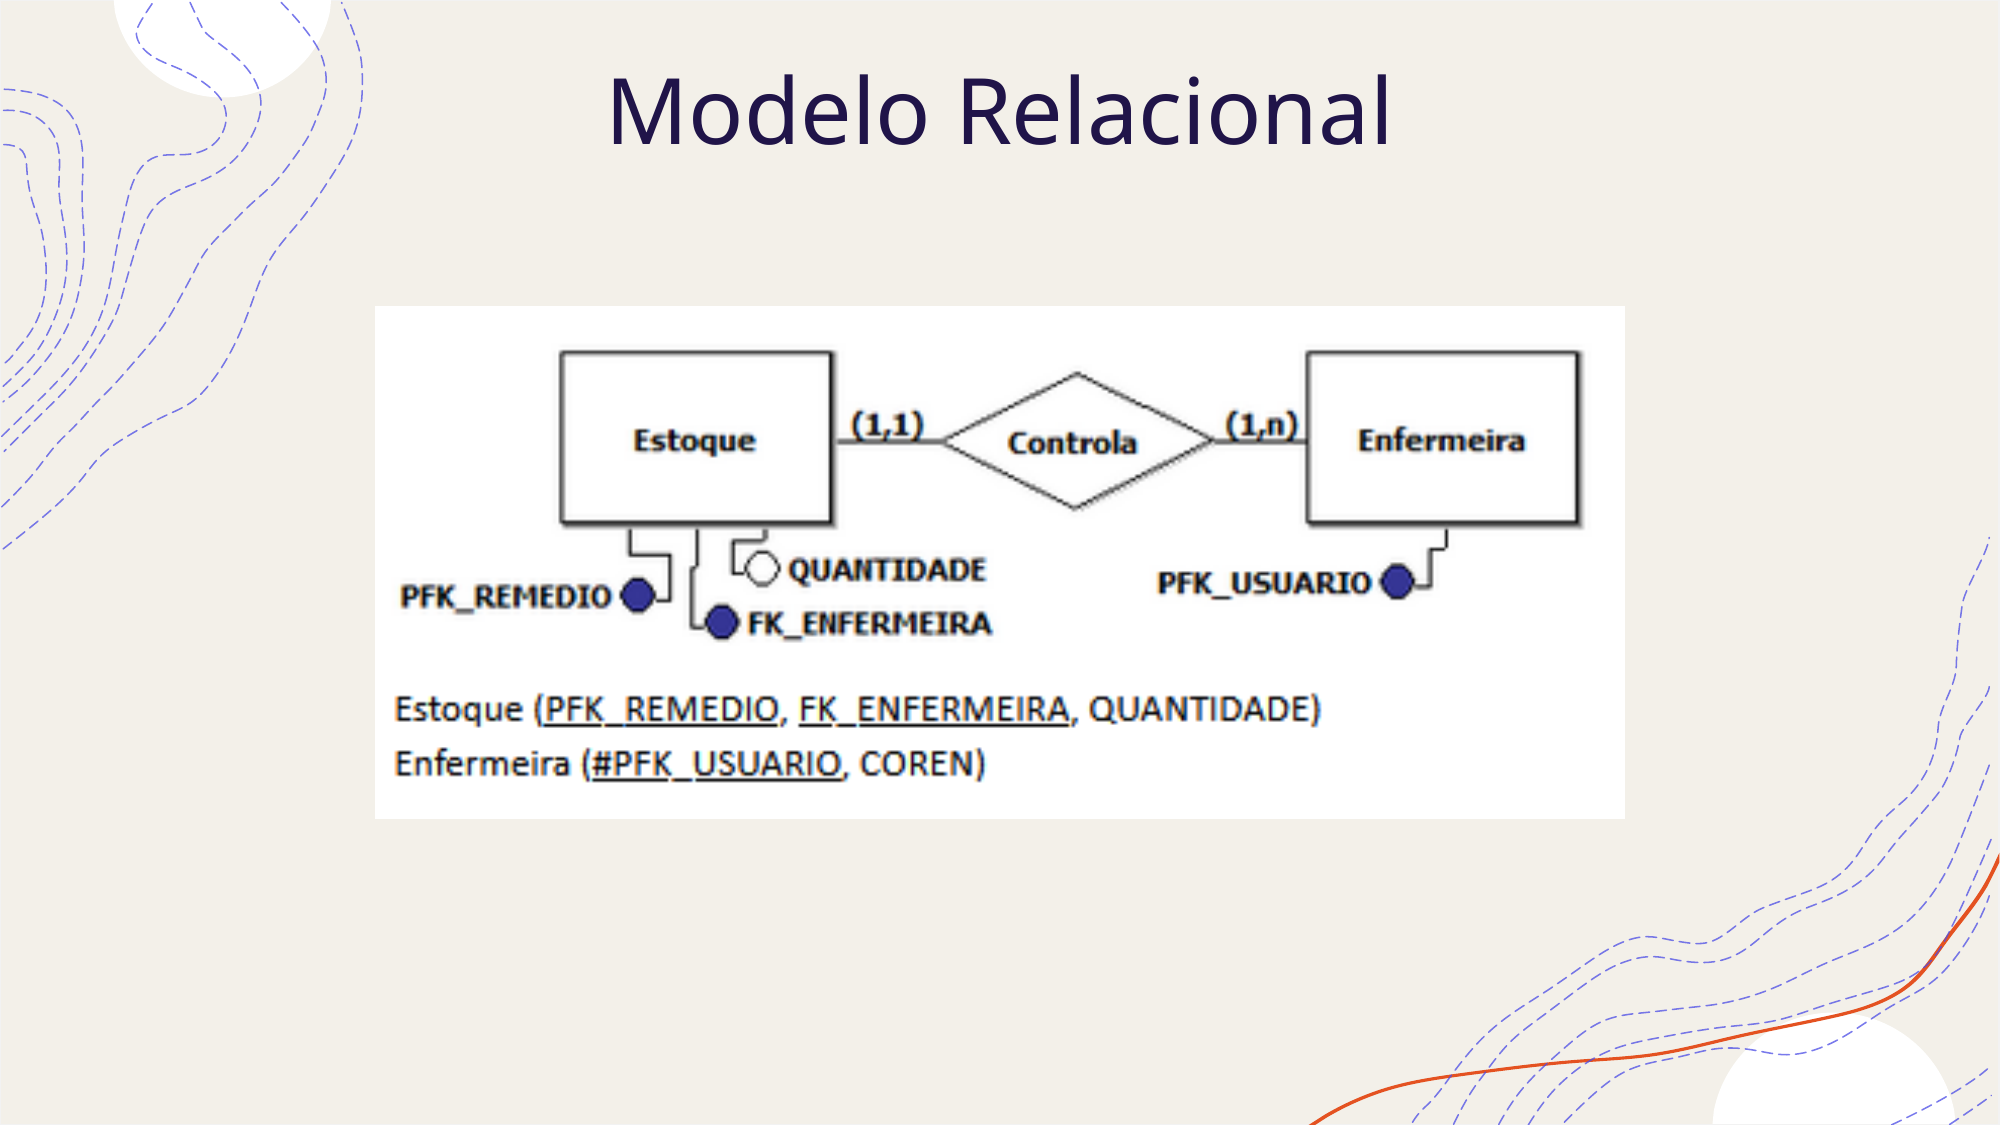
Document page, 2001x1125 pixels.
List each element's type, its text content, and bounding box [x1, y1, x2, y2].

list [375, 306, 1625, 819]
title Modelo Relacional [137, 0, 1863, 217]
